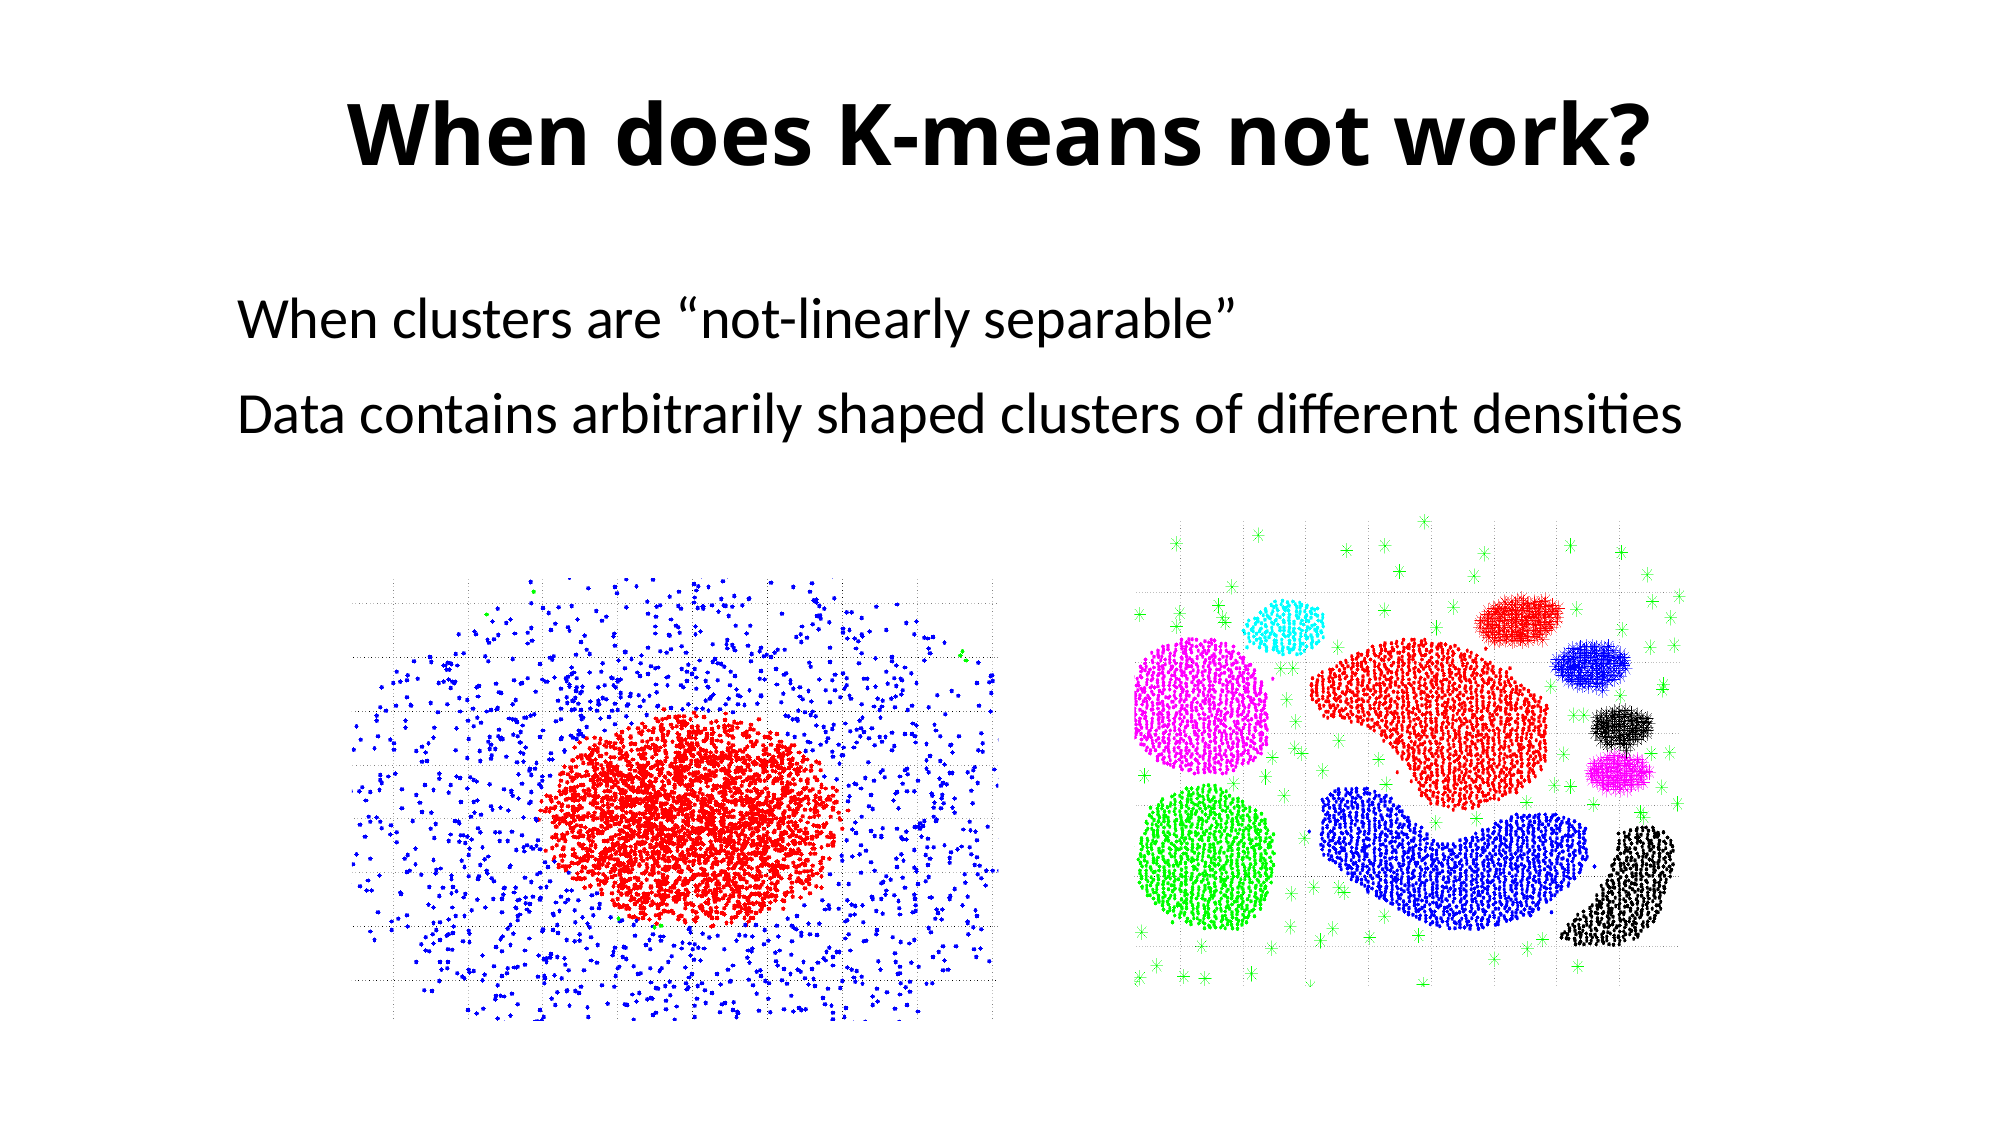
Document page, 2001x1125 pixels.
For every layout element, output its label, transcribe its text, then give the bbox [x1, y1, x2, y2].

text_box When clusters are “not-linearly separable” Data contains arbitrarily shaped clusters of different densities [223, 270, 2000, 402]
picture [351, 578, 999, 1021]
picture [1134, 476, 1747, 987]
title When does K-means not work? [324, 44, 1675, 233]
